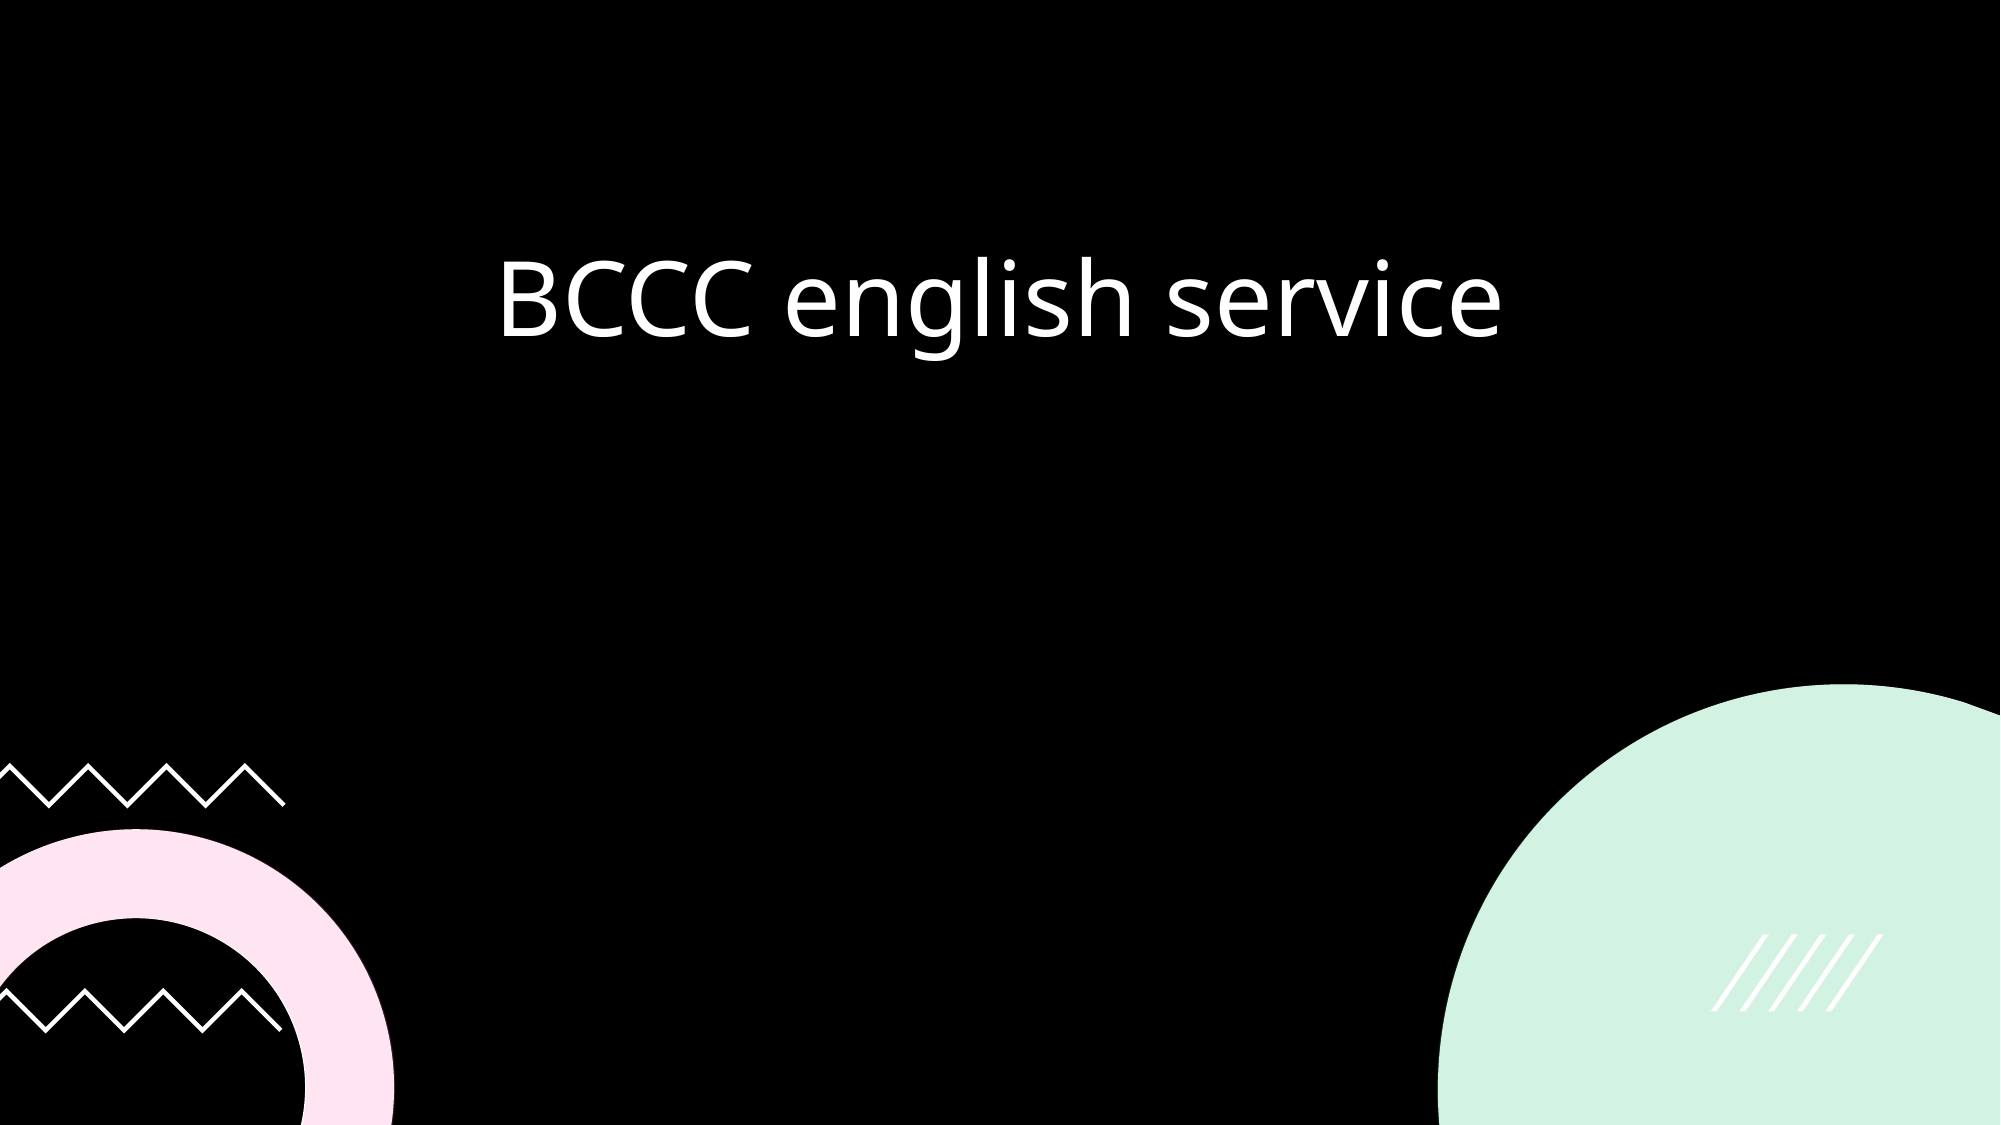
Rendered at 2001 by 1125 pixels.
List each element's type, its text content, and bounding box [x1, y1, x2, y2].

text_box [200, 675, 1800, 1125]
text_box BCCC english service [200, 224, 1800, 365]
